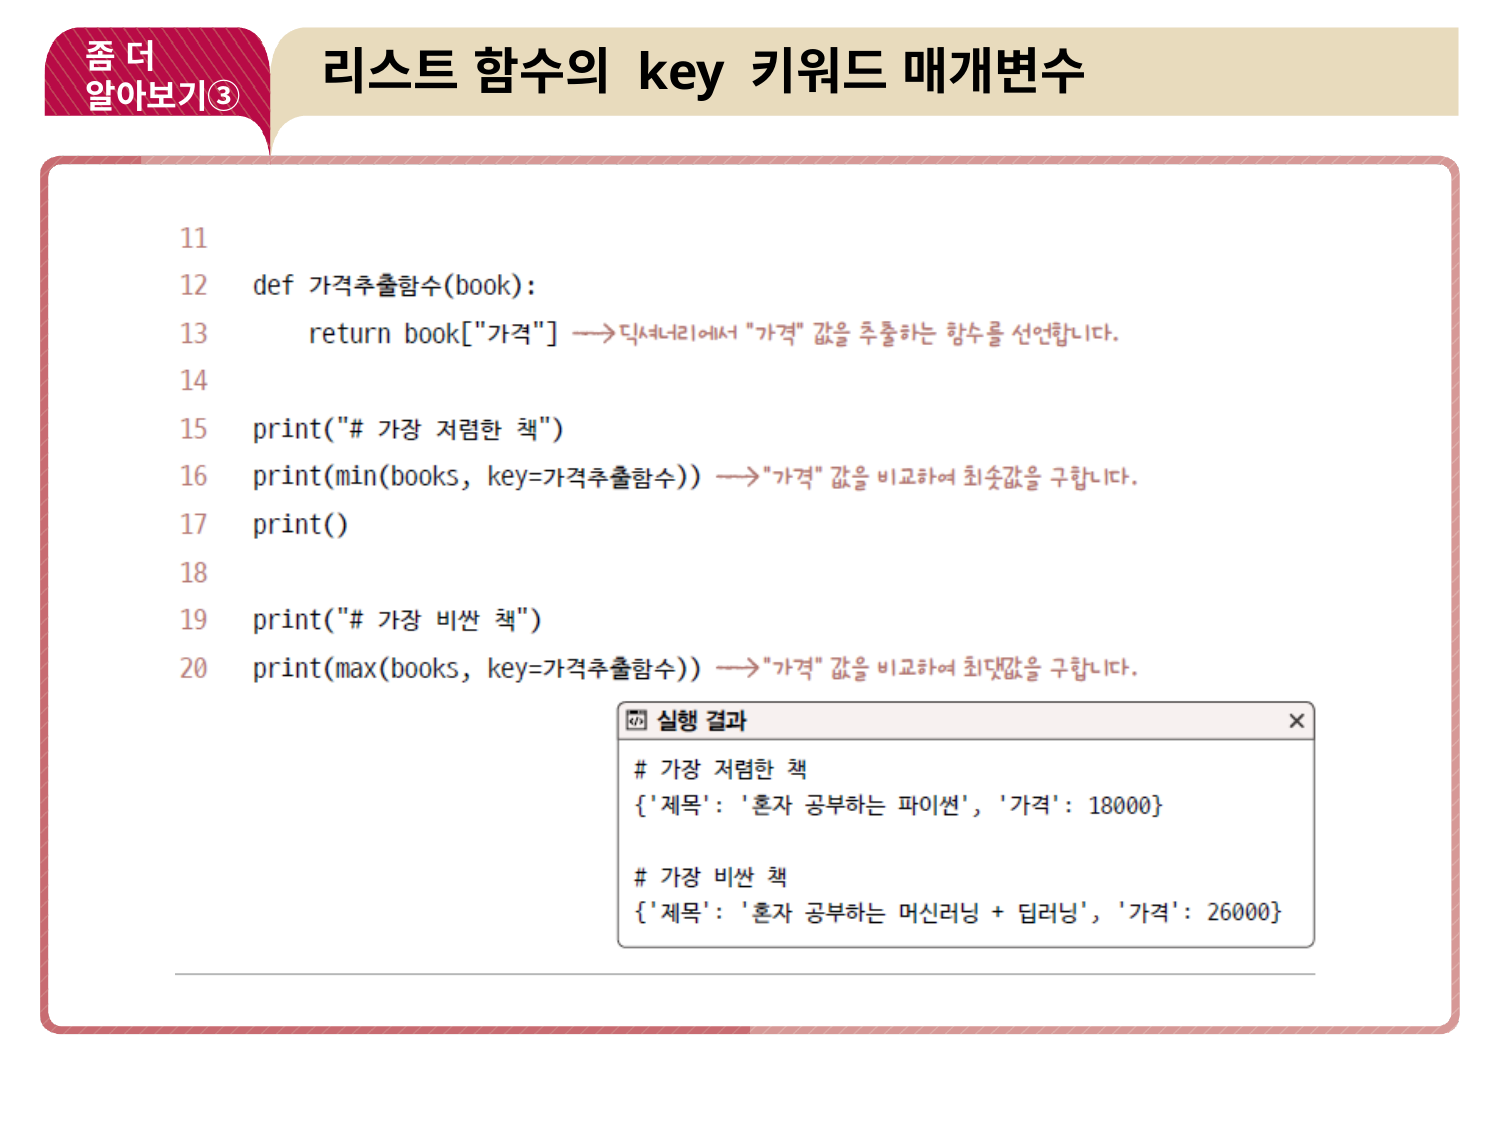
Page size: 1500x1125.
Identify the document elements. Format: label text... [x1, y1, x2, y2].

text_box 좀 더 알아보기③ [71, 27, 257, 123]
title 리스트 함수의 key 키워드 매개변수 [306, 42, 1385, 105]
picture [0, 0, 1500, 1043]
